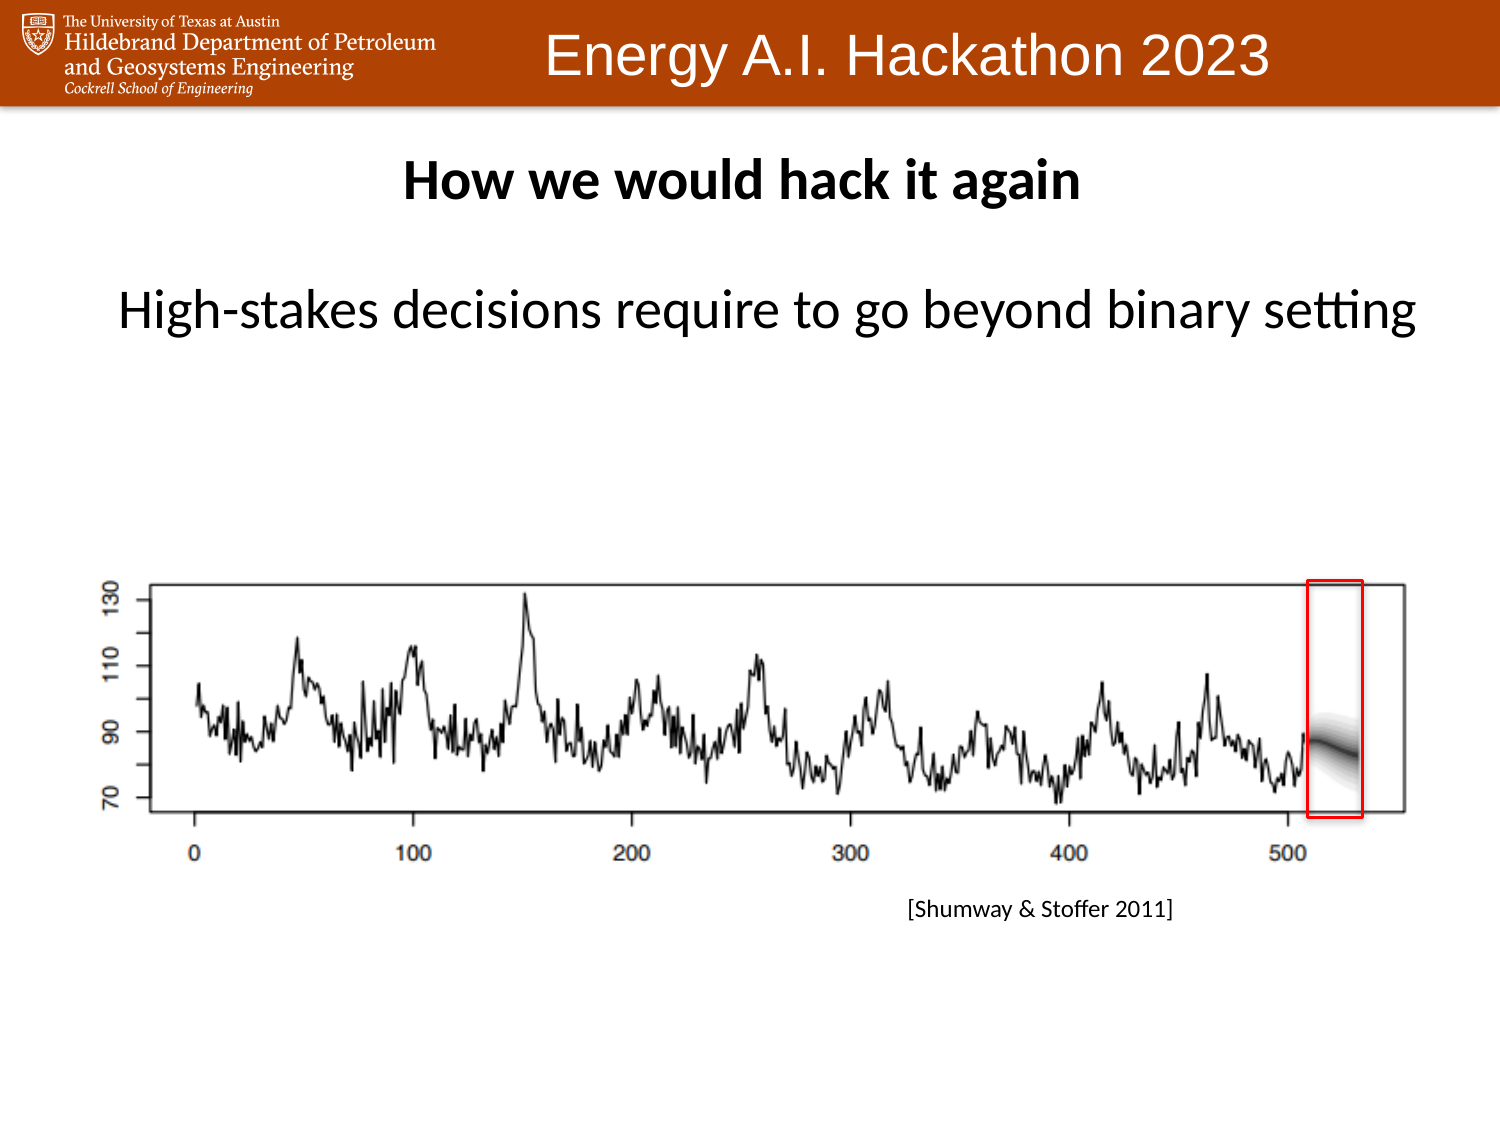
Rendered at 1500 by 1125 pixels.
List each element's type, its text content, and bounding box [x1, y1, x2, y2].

picture [22, 13, 436, 97]
text_box [Shumway & Stoffer 2011] [892, 894, 1190, 930]
picture [71, 556, 1429, 886]
text_box High-stakes decisions require to go beyond binary setting [103, 264, 1434, 347]
text_box How we would hack it again [82, 133, 1403, 264]
